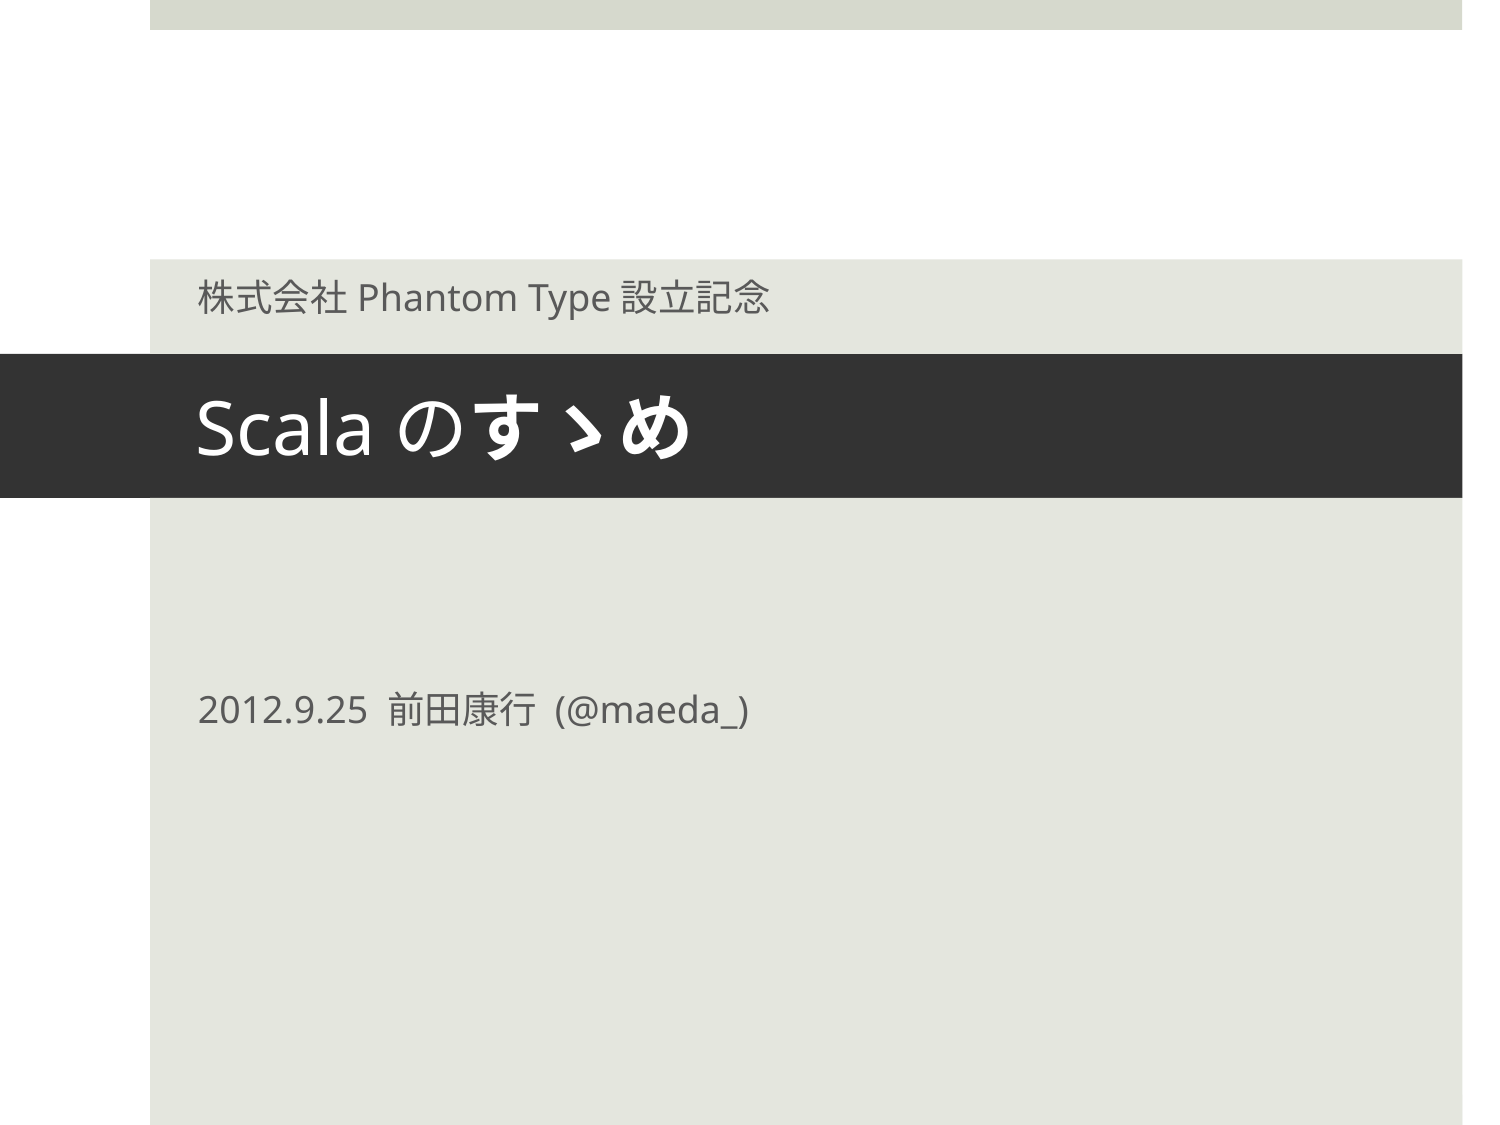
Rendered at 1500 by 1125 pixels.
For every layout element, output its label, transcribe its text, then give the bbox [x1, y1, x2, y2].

text_box 株式会社Phantom Type設立記念 [150, 259, 1463, 354]
title Scalaのすゝめ [0, 353, 1463, 498]
subtitle 2012.9.25 前田康行 (@maeda_) [150, 497, 1463, 1125]
